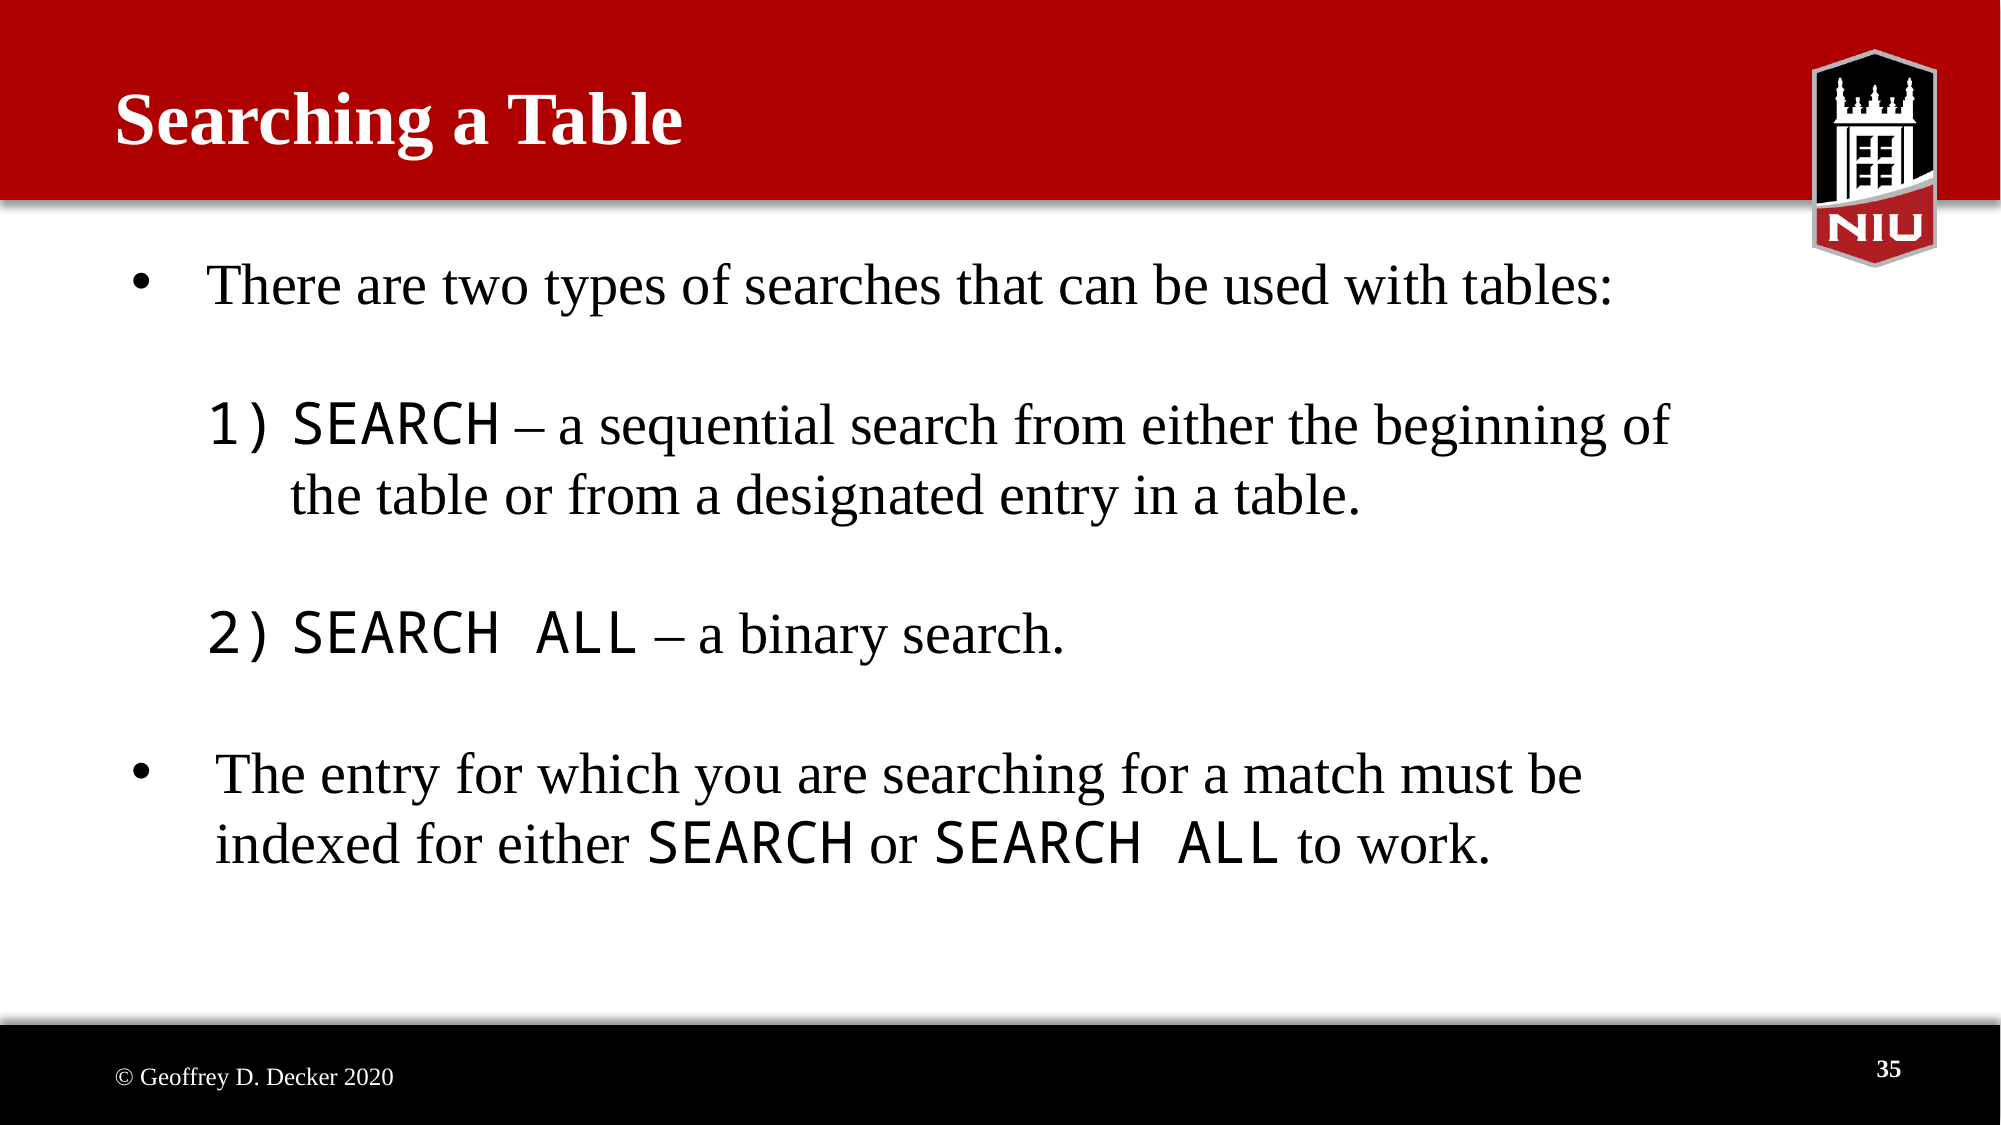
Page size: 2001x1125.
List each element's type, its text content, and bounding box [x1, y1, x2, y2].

slide_number 35 [1616, 1037, 1917, 1098]
text_box There are two types of searches that can be used with tables: SEARCH – a sequential search from either the beginning of the table or from a designated entry in a table. SEARCH ALL – a binary search. The entry for which you are searching for a match must be indexed for either SEARCH or SEARCH ALL to work. [116, 238, 1767, 883]
picture [1812, 49, 1937, 268]
footer © Geoffrey D. Decker 2020 [99, 1045, 734, 1105]
text_box Searching a Table [99, 62, 1738, 168]
